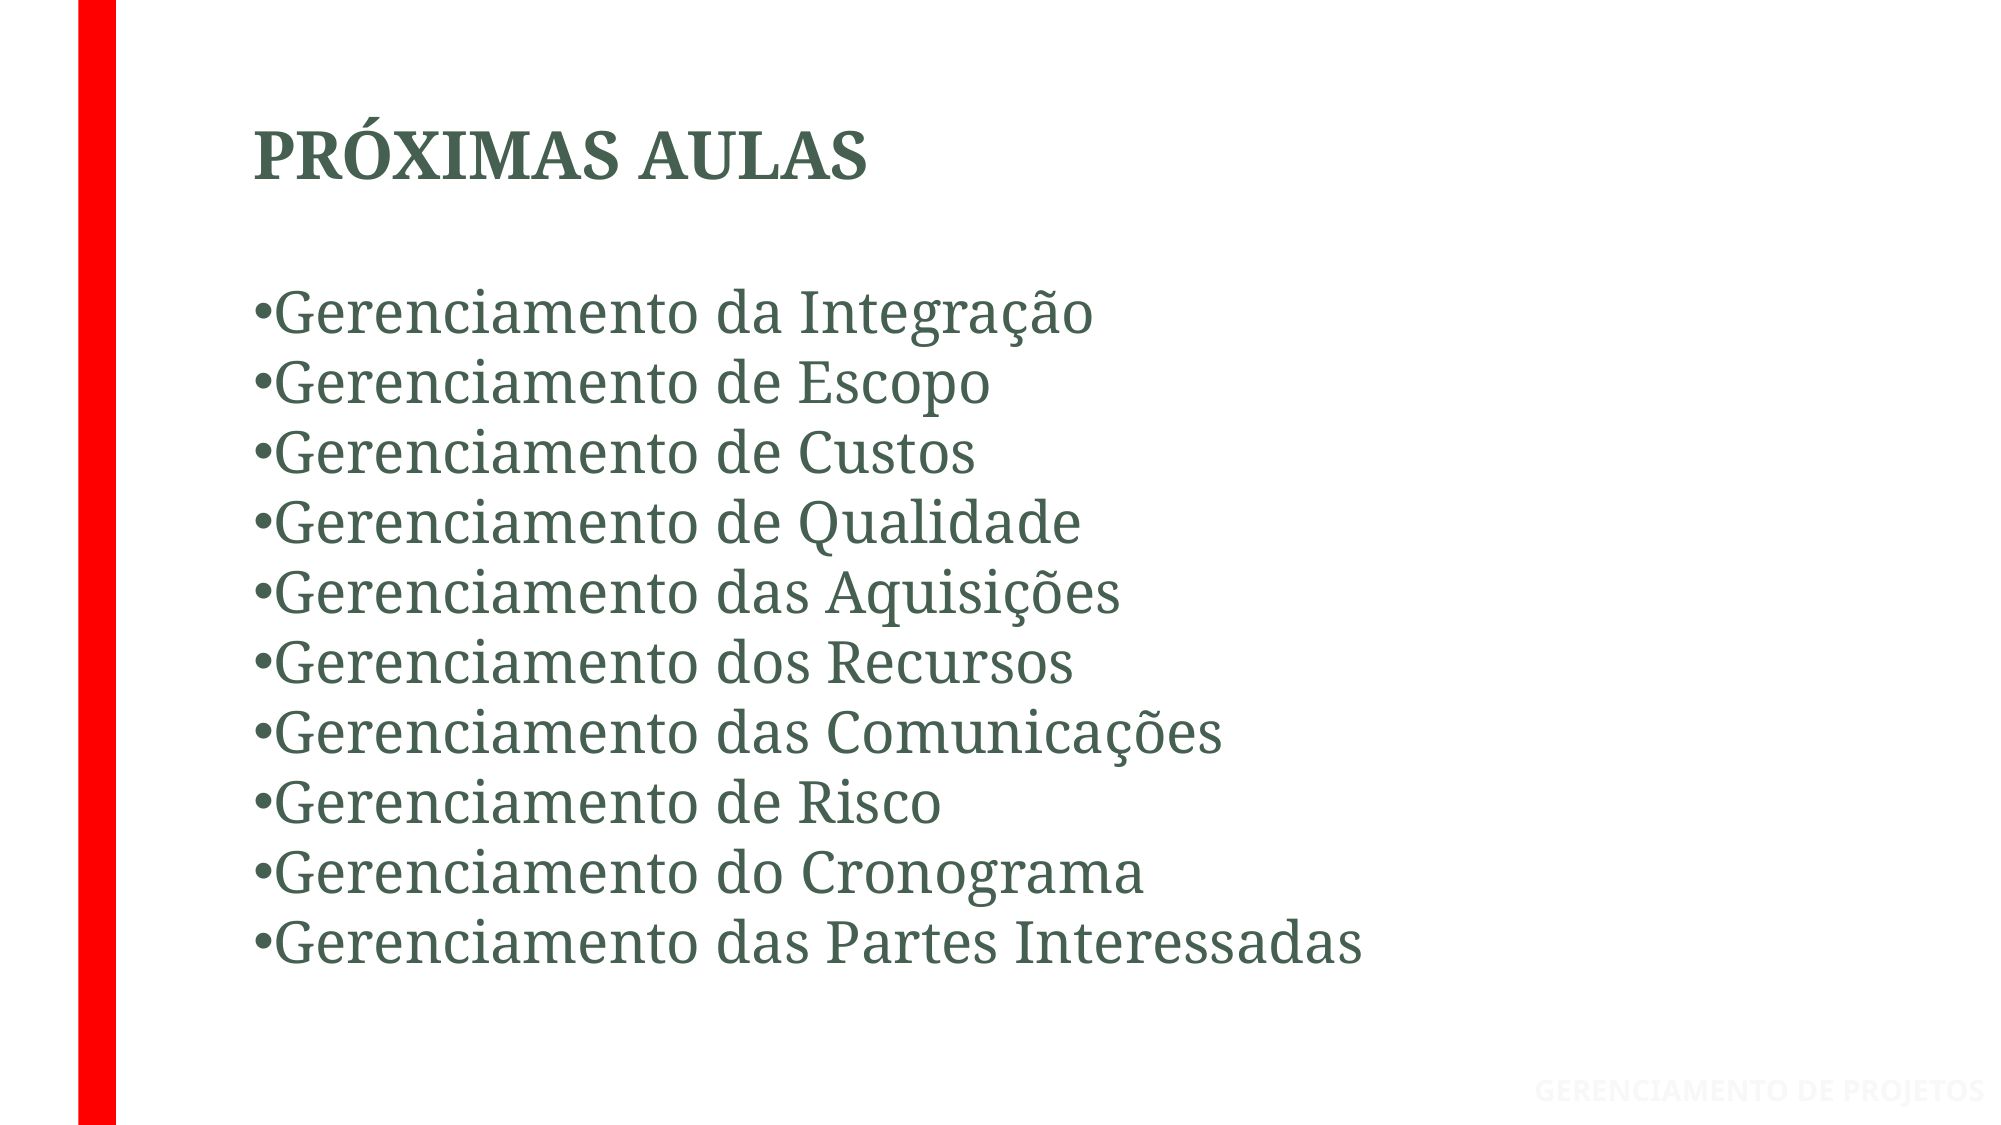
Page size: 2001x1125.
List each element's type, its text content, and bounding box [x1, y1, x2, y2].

text_box PRÓXIMAS AULAS [238, 105, 1000, 201]
text_box Gerenciamento da Integração Gerenciamento de Escopo Gerenciamento de Custos Gerenciamento de Qualidade Gerenciamento das Aquisições Gerenciamento dos Recursos Gerenciamento das Comunicações Gerenciamento de Risco Gerenciamento do Cronograma Gerenciamento das Partes Interessadas [238, 268, 1562, 890]
